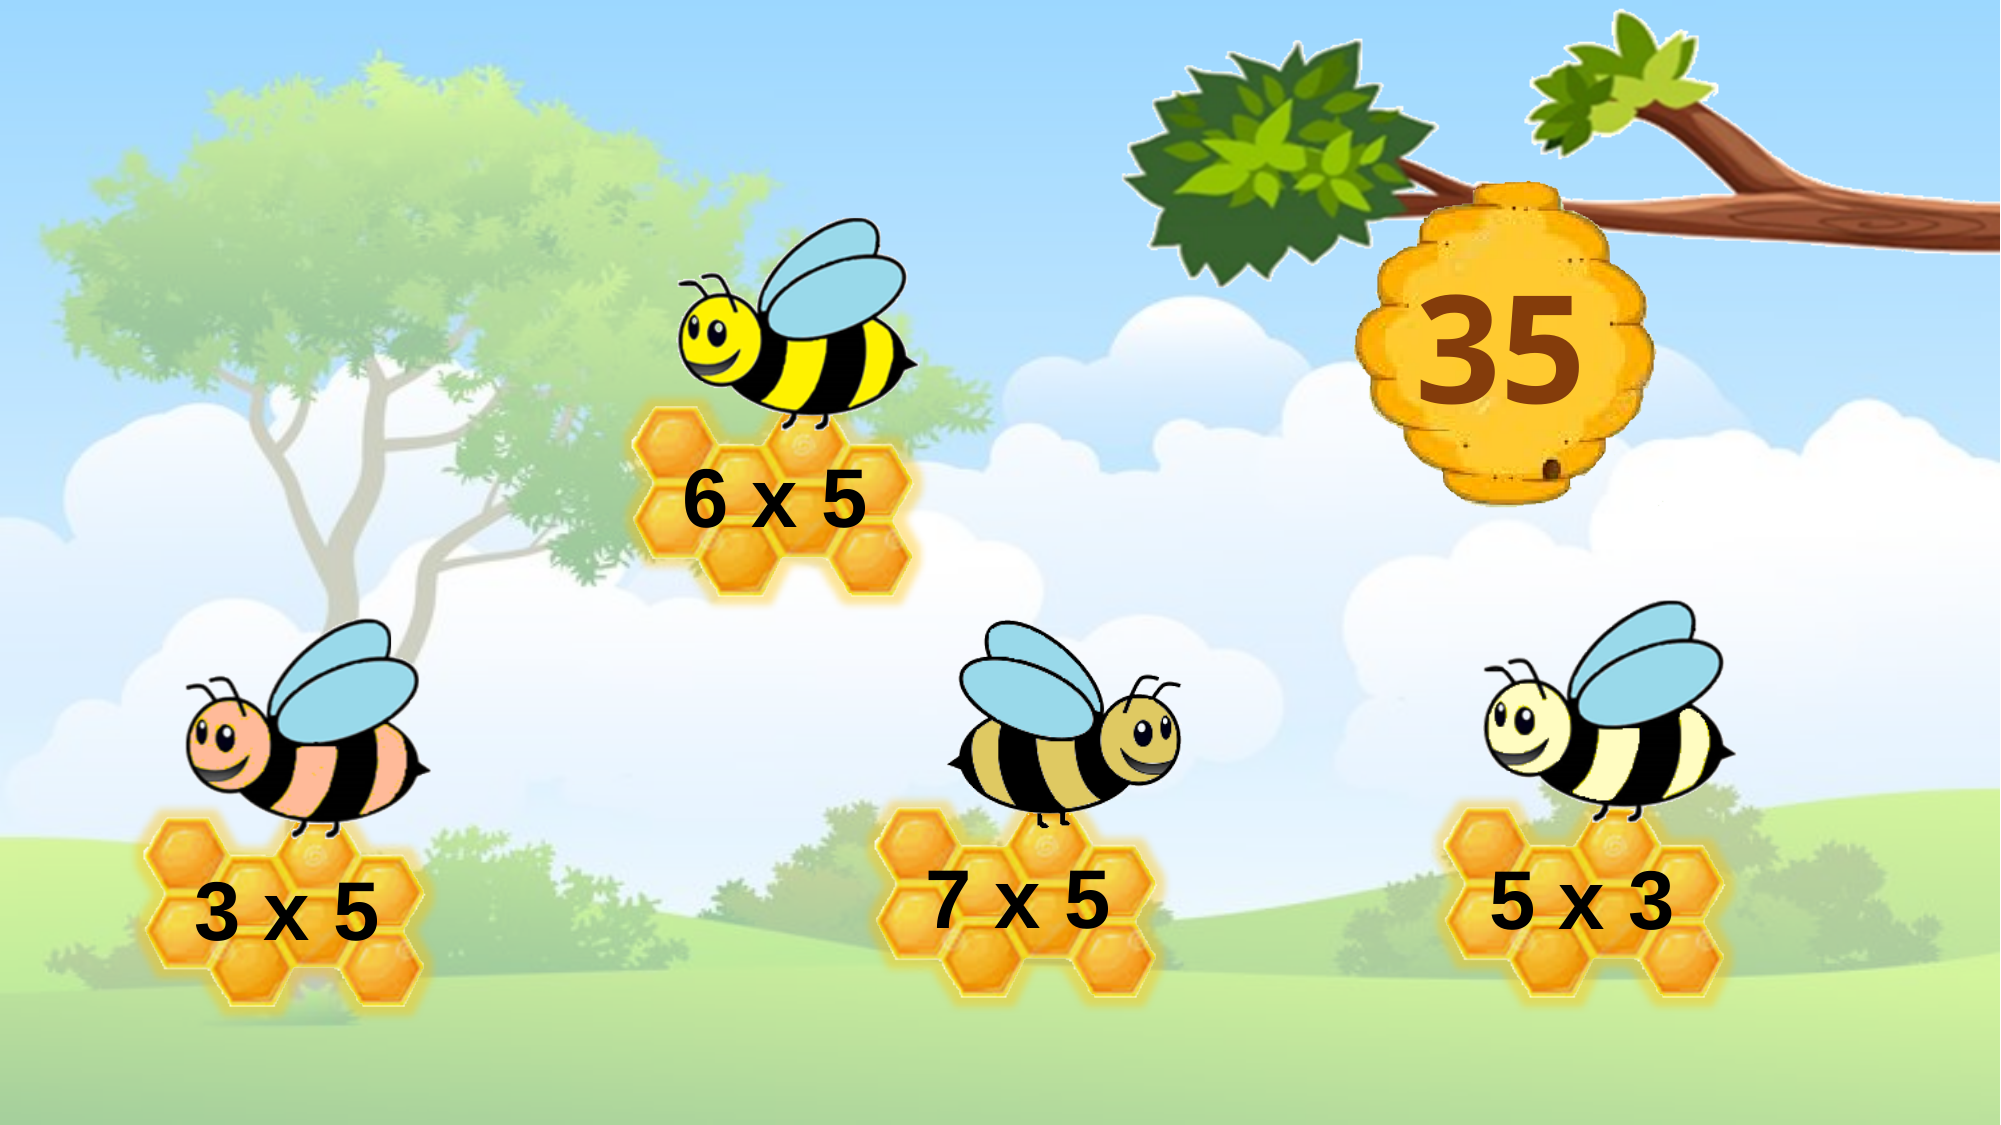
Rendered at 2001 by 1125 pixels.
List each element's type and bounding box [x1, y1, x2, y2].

picture [666, 194, 939, 452]
text_box [588, 383, 941, 622]
text_box [1400, 784, 1752, 1023]
picture [913, 610, 1229, 850]
text_box [831, 784, 1184, 1023]
text_box [1094, 0, 2000, 531]
picture [1460, 588, 1772, 852]
text_box [100, 794, 452, 1032]
picture [134, 561, 465, 879]
